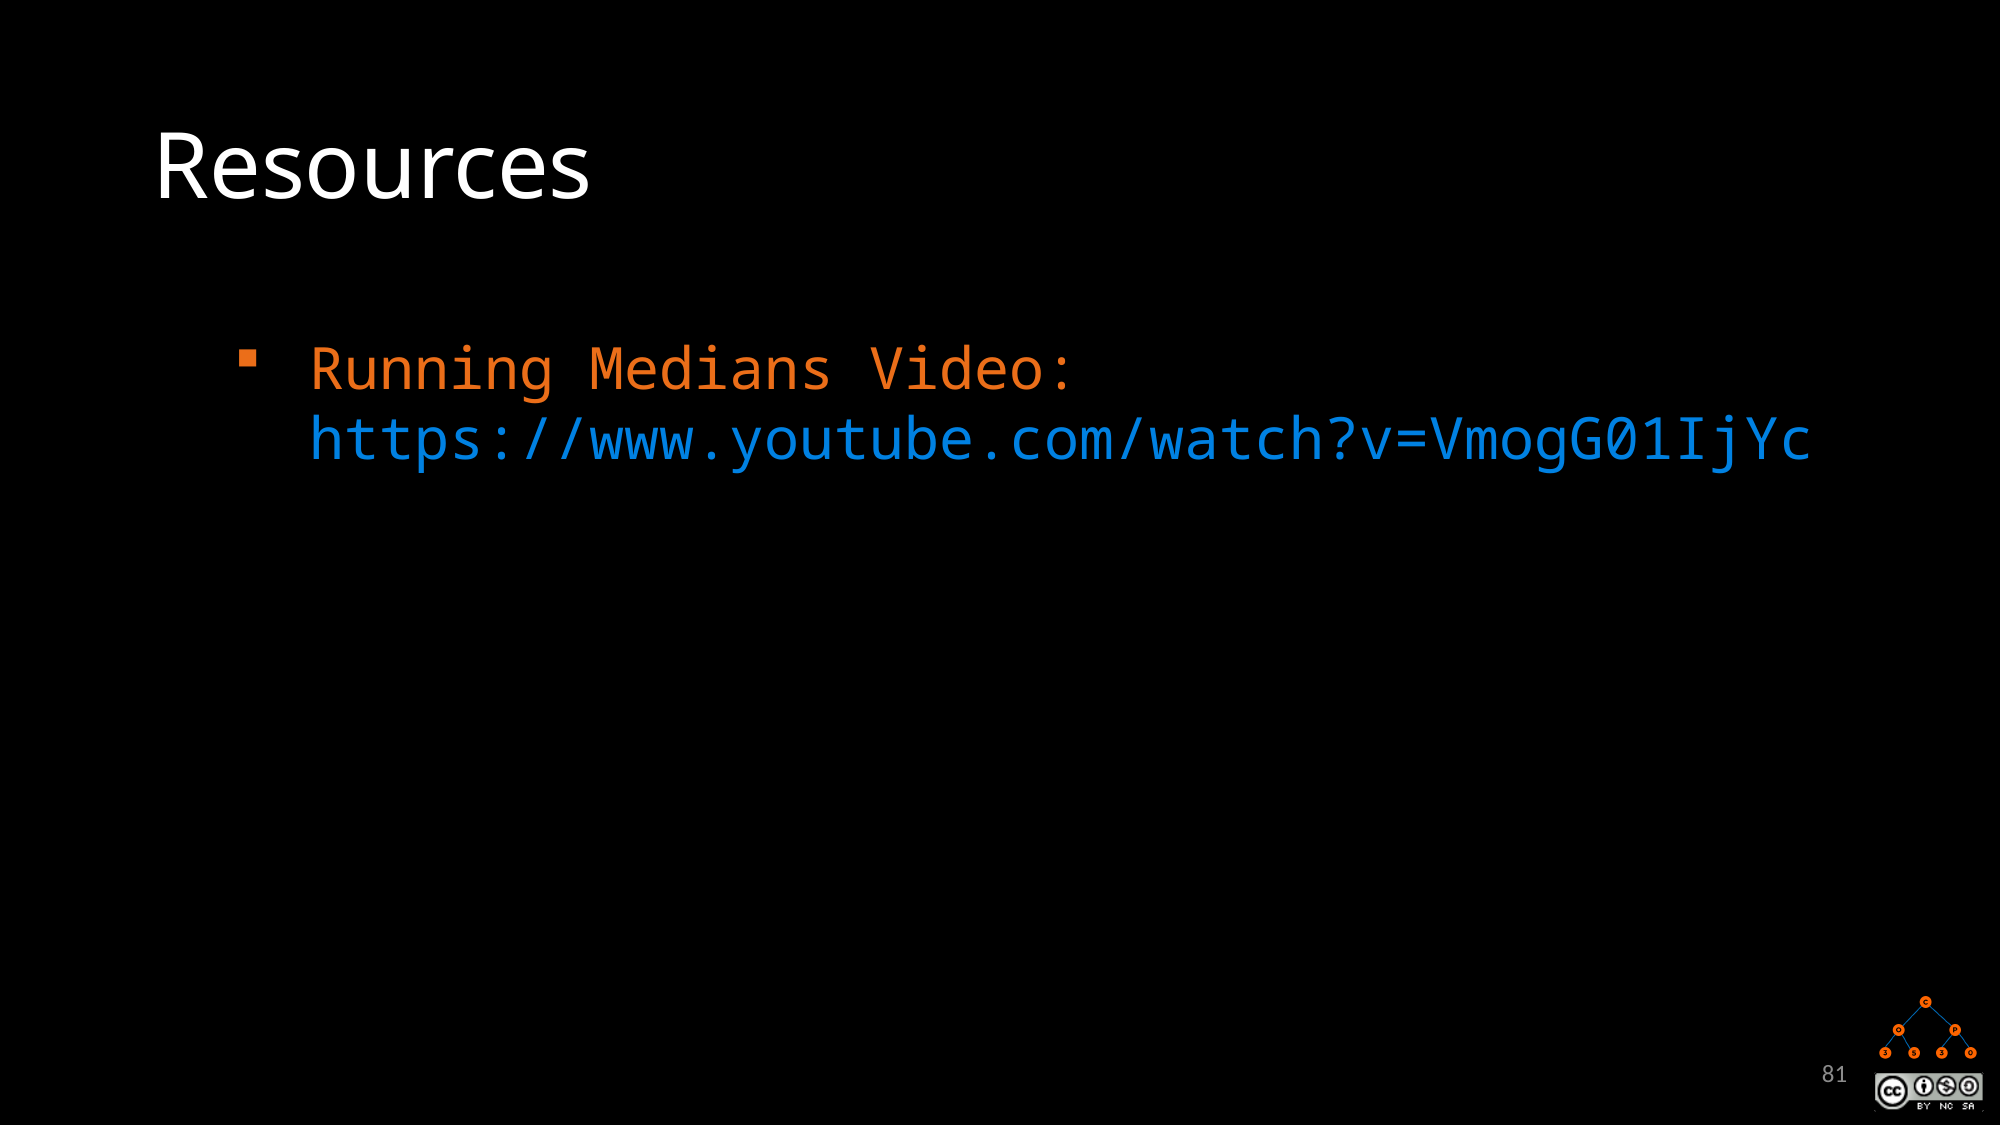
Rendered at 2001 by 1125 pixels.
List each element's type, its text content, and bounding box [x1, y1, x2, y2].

text_box Running Medians Video: https://www.youtube.com/watch?v=VmogG01IjYc [219, 323, 1882, 593]
title Resources [137, 59, 1863, 278]
slide_number 81 [1412, 1042, 1859, 1103]
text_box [1859, 988, 1998, 1112]
